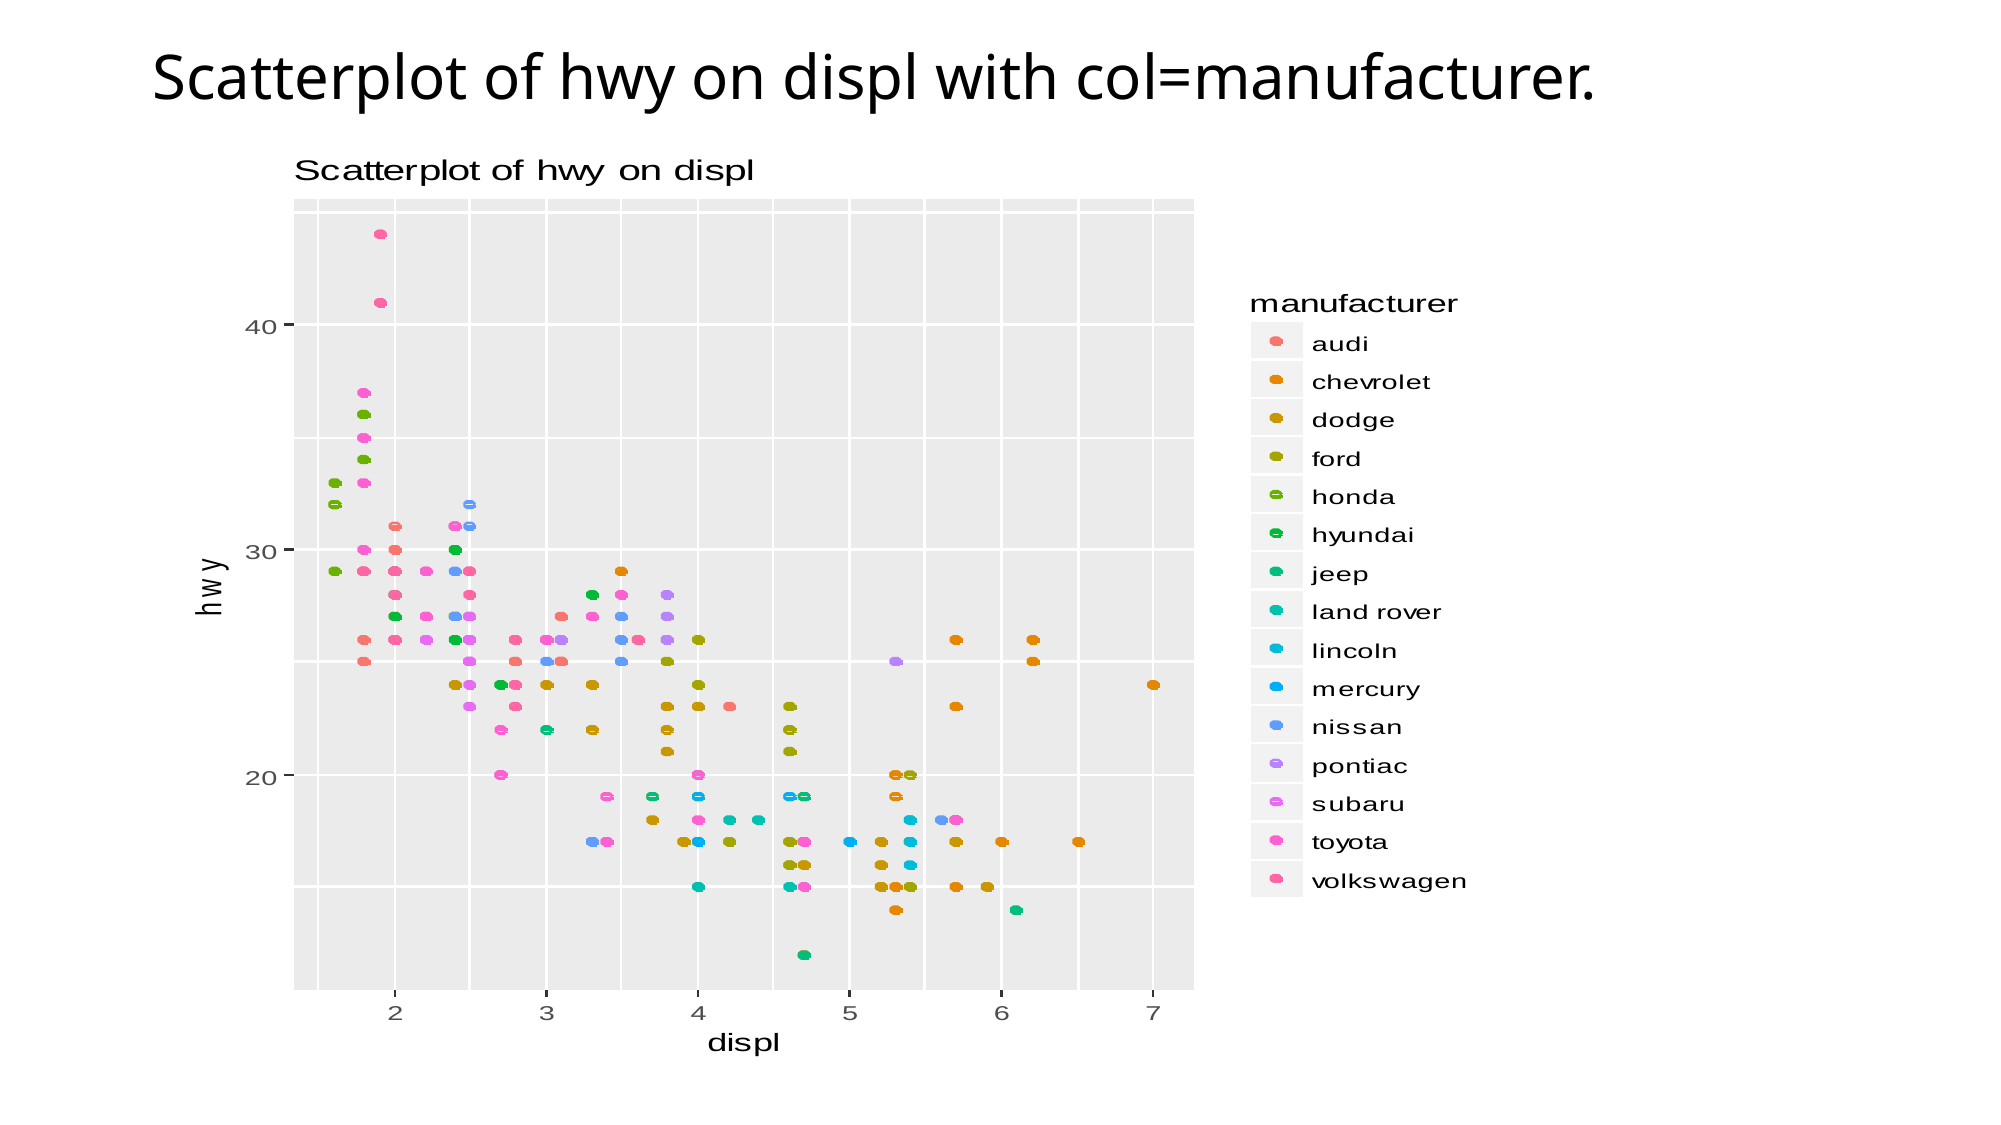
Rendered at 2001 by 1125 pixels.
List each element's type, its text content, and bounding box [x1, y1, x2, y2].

title Scatterplot of hwy on displ with col=manufacturer. [137, 38, 1863, 121]
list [173, 145, 1503, 1067]
